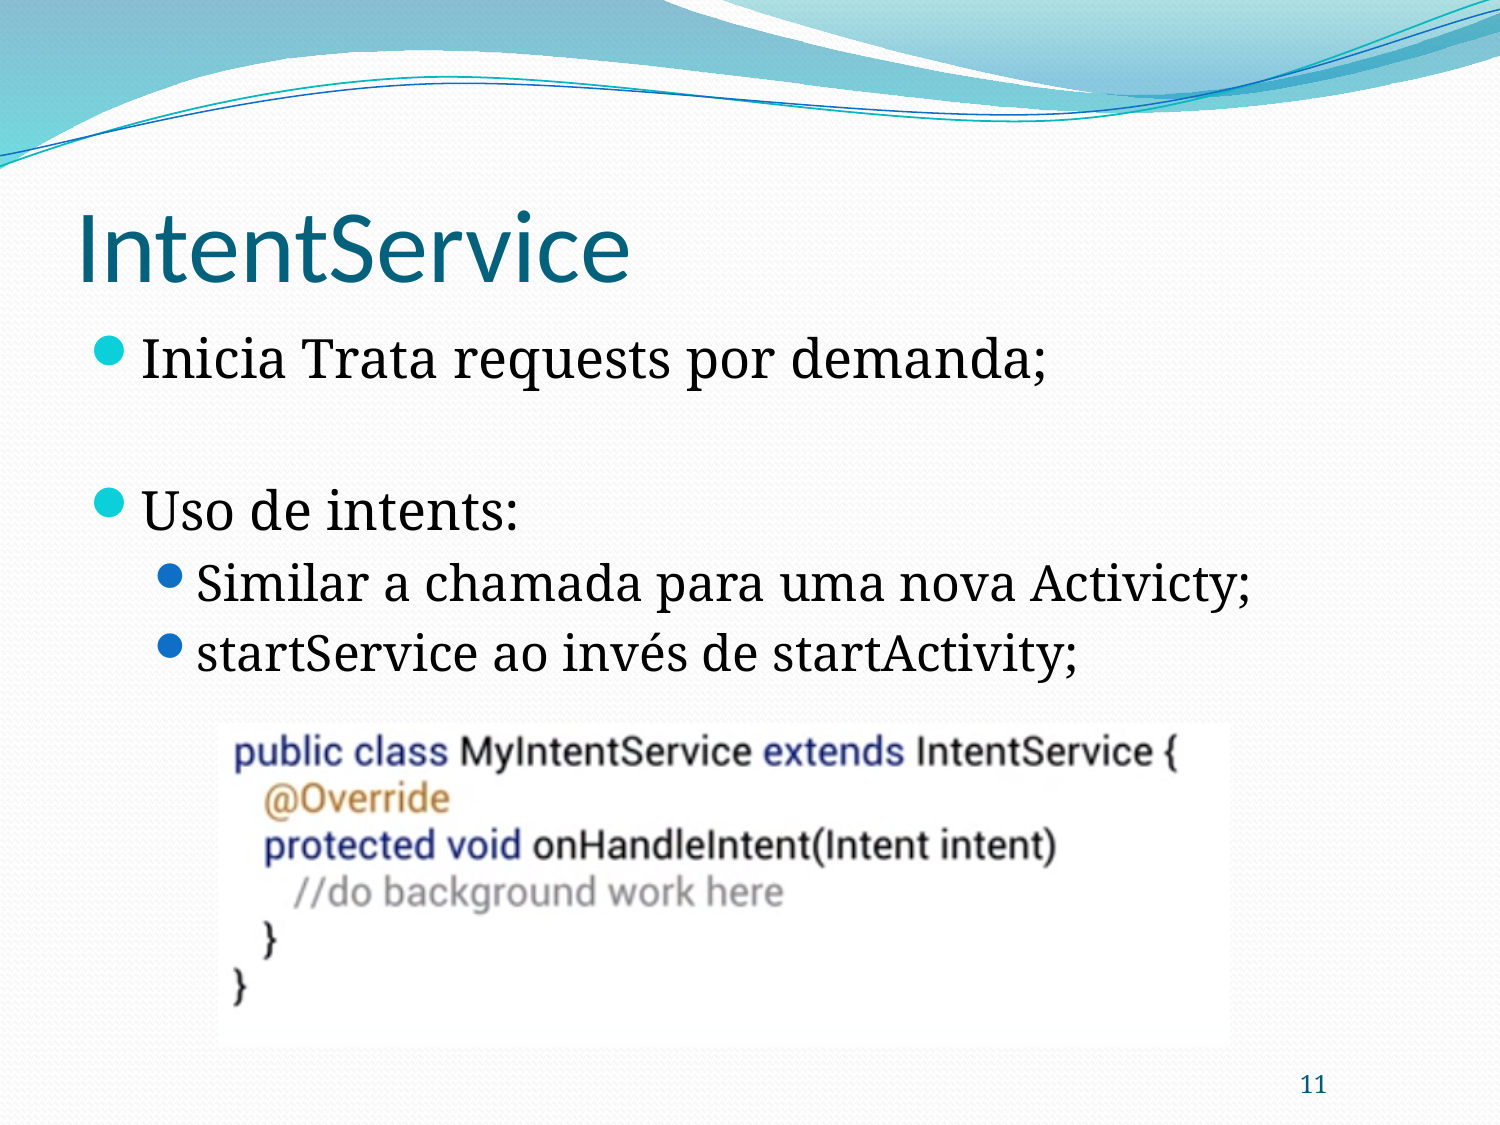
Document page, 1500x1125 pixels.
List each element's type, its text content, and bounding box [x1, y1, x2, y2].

picture [218, 723, 1230, 1046]
title IntentService [75, 115, 1425, 303]
list Inicia Trata requests por demanda; Uso de intents: Similar a chamada para uma nova Activicty; startService ao invés de startActivity; [75, 317, 1425, 1038]
slide_number 11 [1299, 1042, 1425, 1103]
